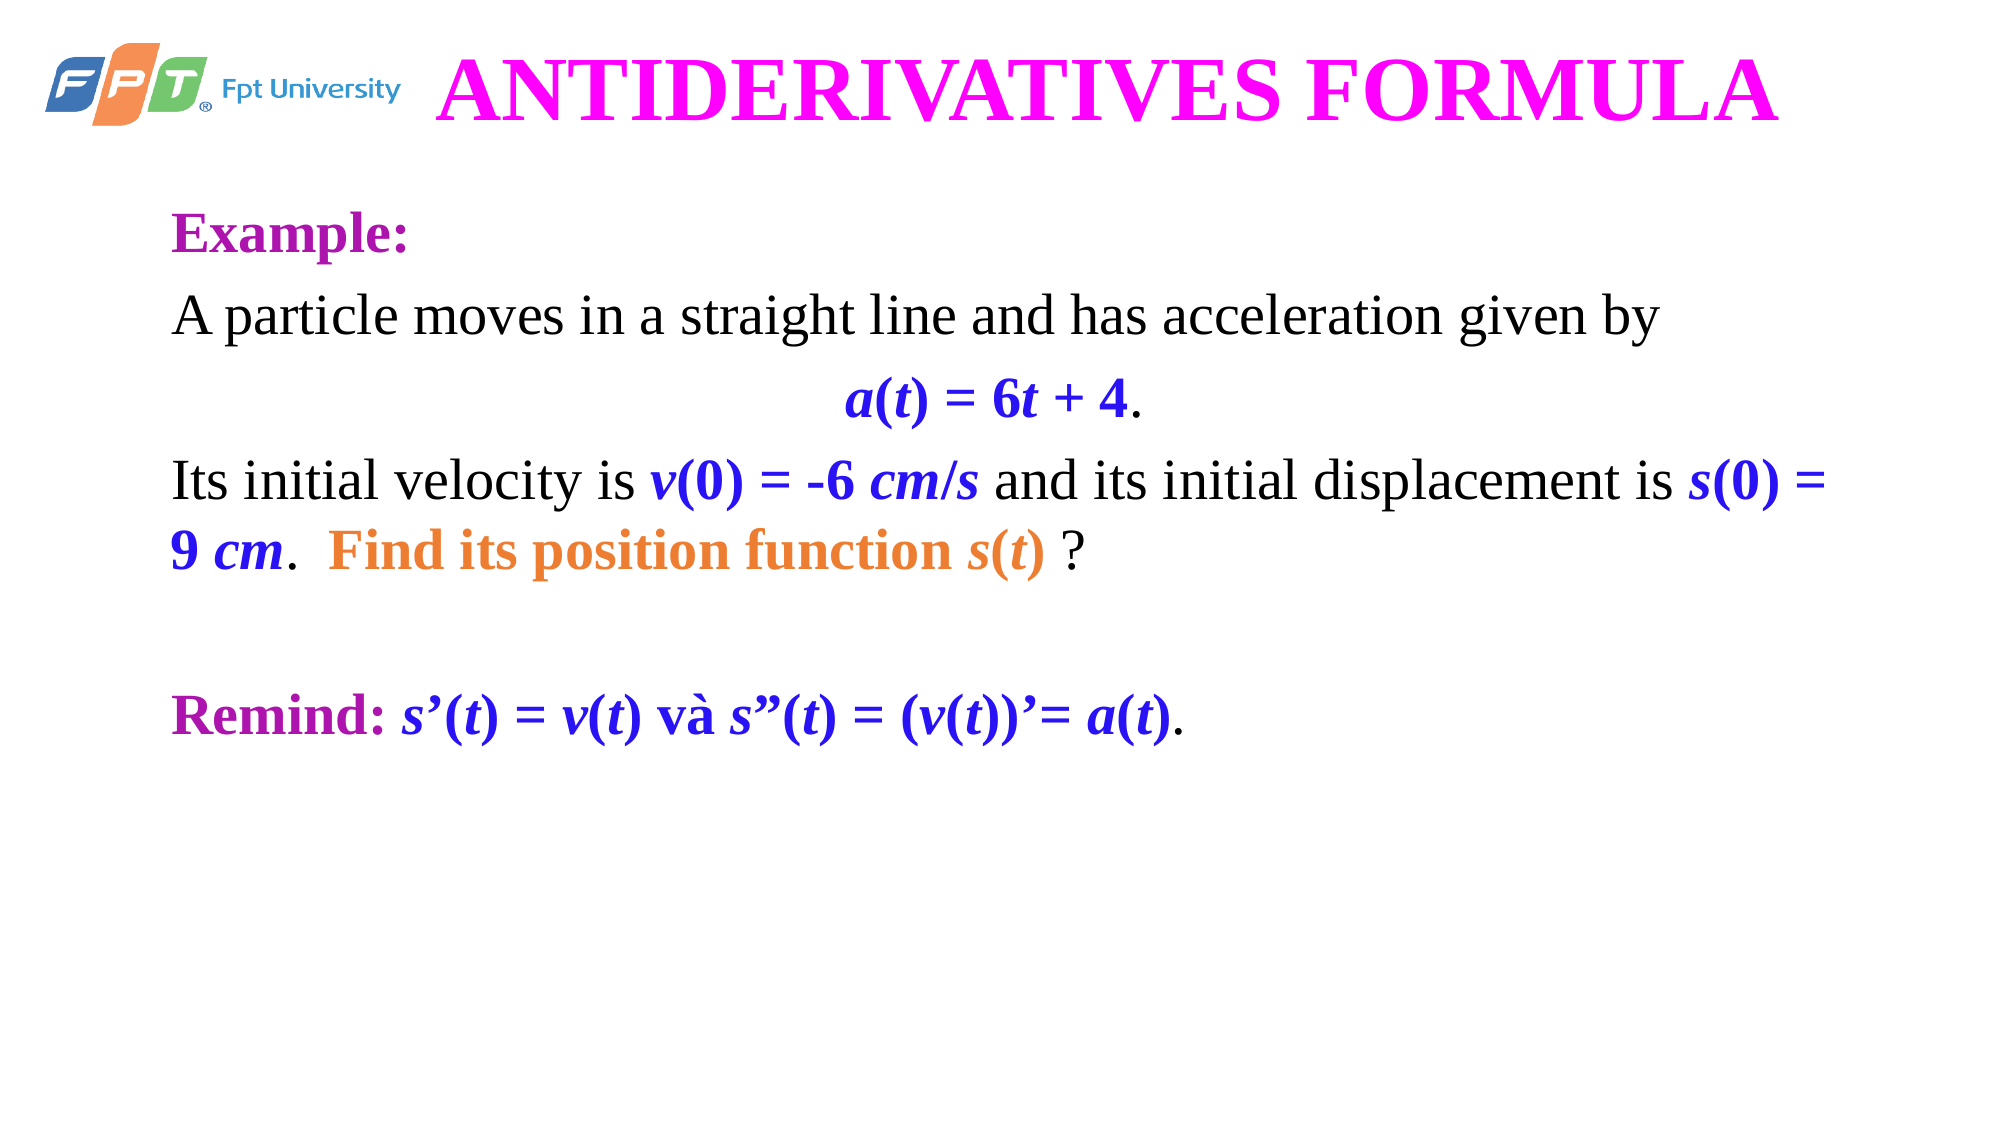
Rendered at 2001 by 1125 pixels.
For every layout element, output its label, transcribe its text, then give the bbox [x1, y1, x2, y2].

title ANTIDERIVATIVES FORMULA [420, 25, 1863, 158]
title INCREASING / DECREASING TEST (I/D TEST) [0, 0, 434, 162]
list Example: A particle moves in a straight line and has acceleration given by a(t) = 6t + 4. Its initial velocity is v(0) = -6 cm/s and its initial displacement is s(0) = 9 cm. Find its position function s(t) ? Remind: s’(t) = v(t) và s”(t) = (v(t))’= a(t). [155, 186, 1863, 1014]
